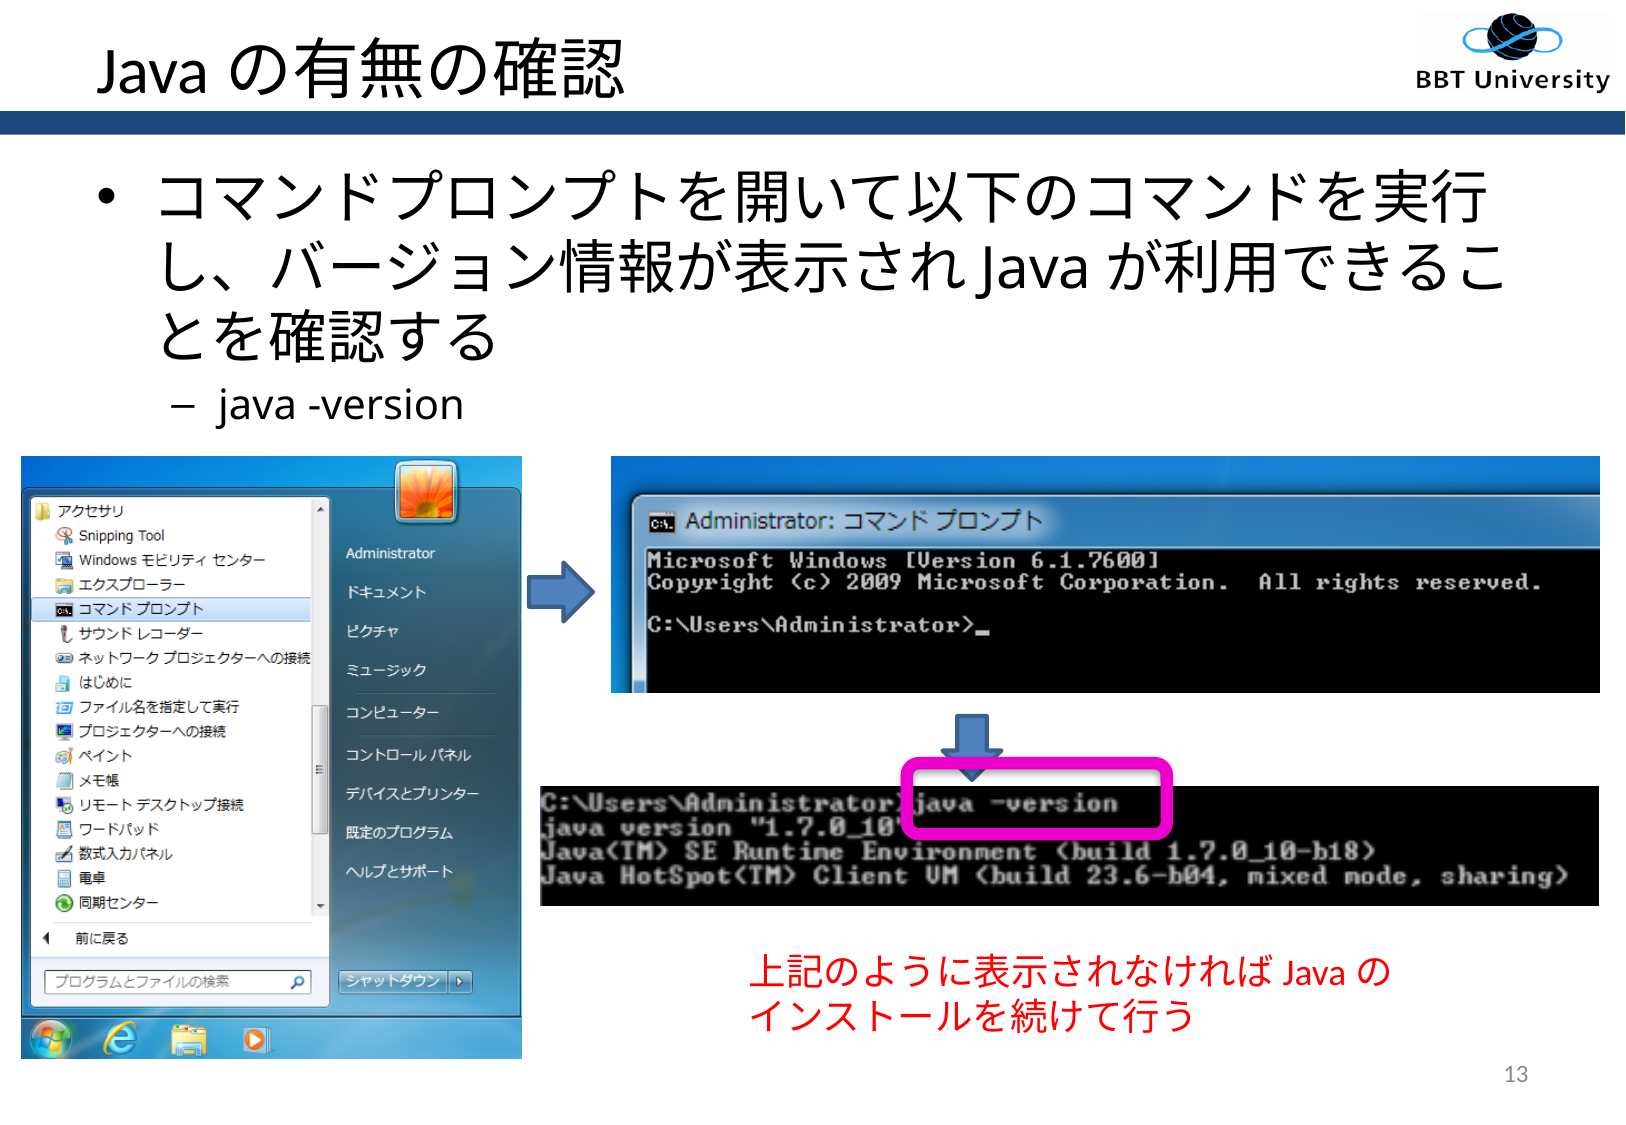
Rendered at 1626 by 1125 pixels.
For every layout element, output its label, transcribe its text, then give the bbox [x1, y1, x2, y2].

text_box [940, 713, 1004, 761]
text_box [527, 560, 596, 624]
picture [611, 455, 1600, 693]
text_box 上記のように表示されなければJavaのインストールを続けて行う [658, 940, 1427, 1046]
slide_number 13 [1164, 1042, 1544, 1103]
list コマンドプロンプトを開いて以下のコマンドを実行し、バージョン情報が表示されJavaが利用できることを確認する java -version [81, 152, 1544, 1005]
text_box [906, 762, 1168, 785]
picture [540, 786, 1599, 907]
title Javaの有無の確認 [81, 24, 1544, 109]
picture [20, 455, 522, 1059]
picture [1401, 0, 1625, 110]
